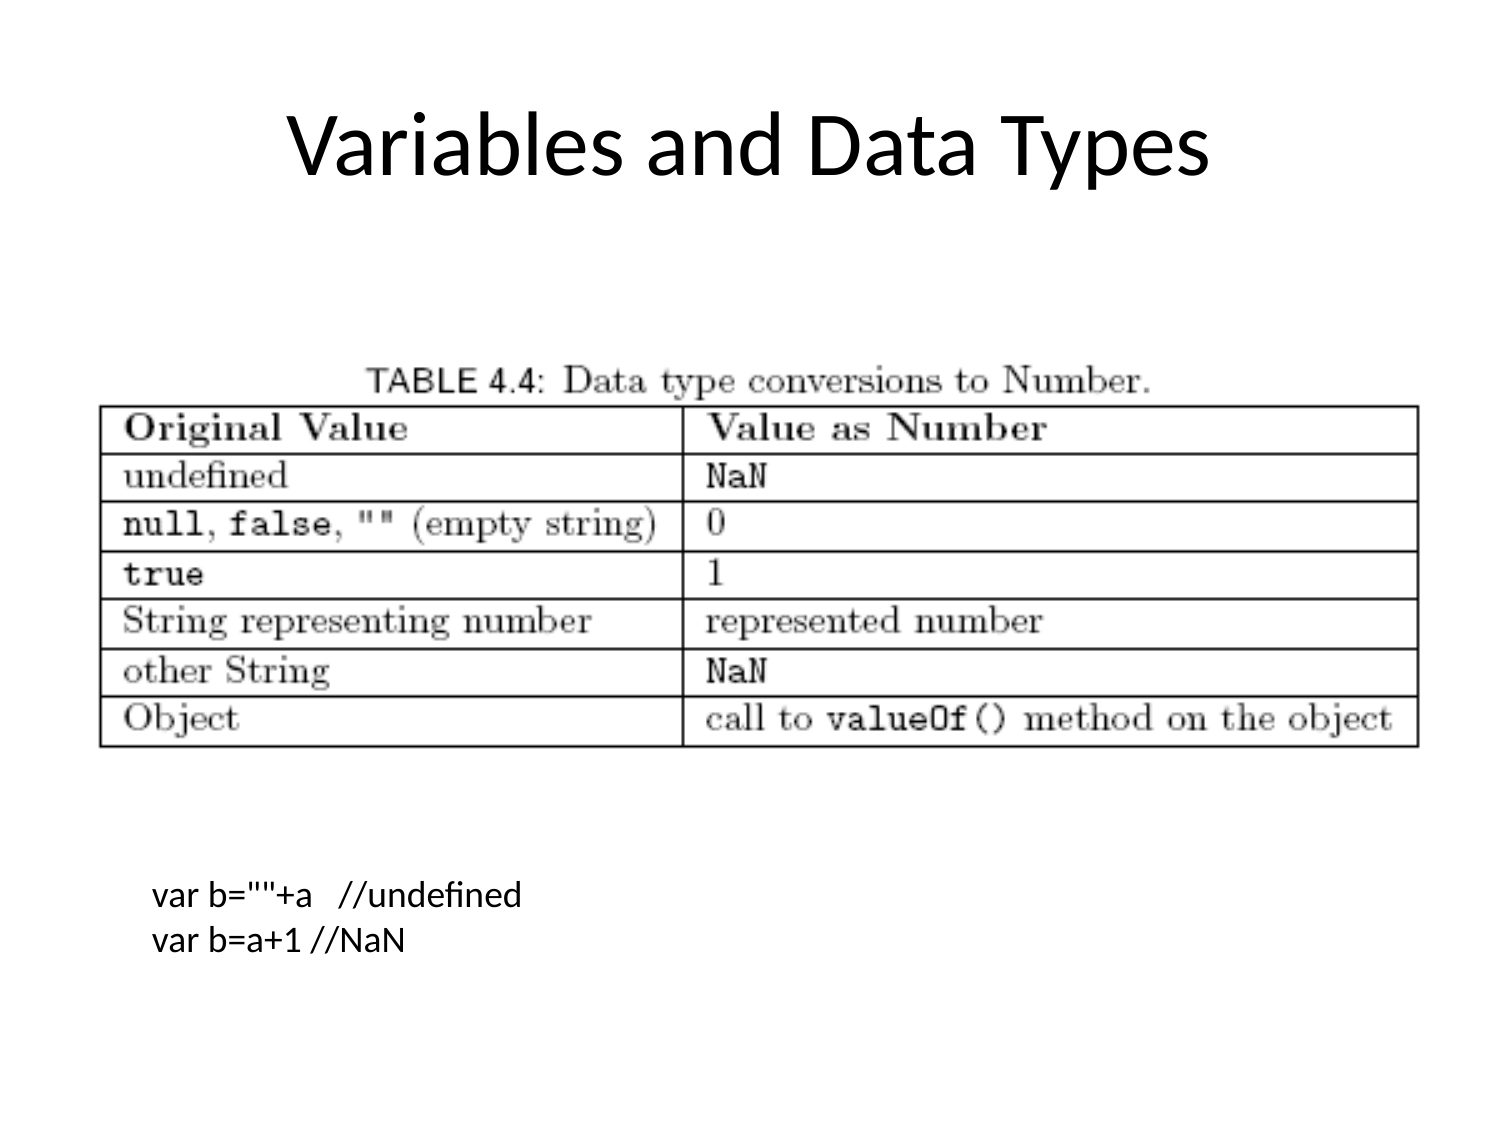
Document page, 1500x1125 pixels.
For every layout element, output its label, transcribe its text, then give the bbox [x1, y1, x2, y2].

title Variables and Data Types [75, 45, 1425, 233]
picture [74, 356, 1438, 774]
text_box var b=""+a //undefined var b=a+1 //NaN [137, 862, 539, 968]
